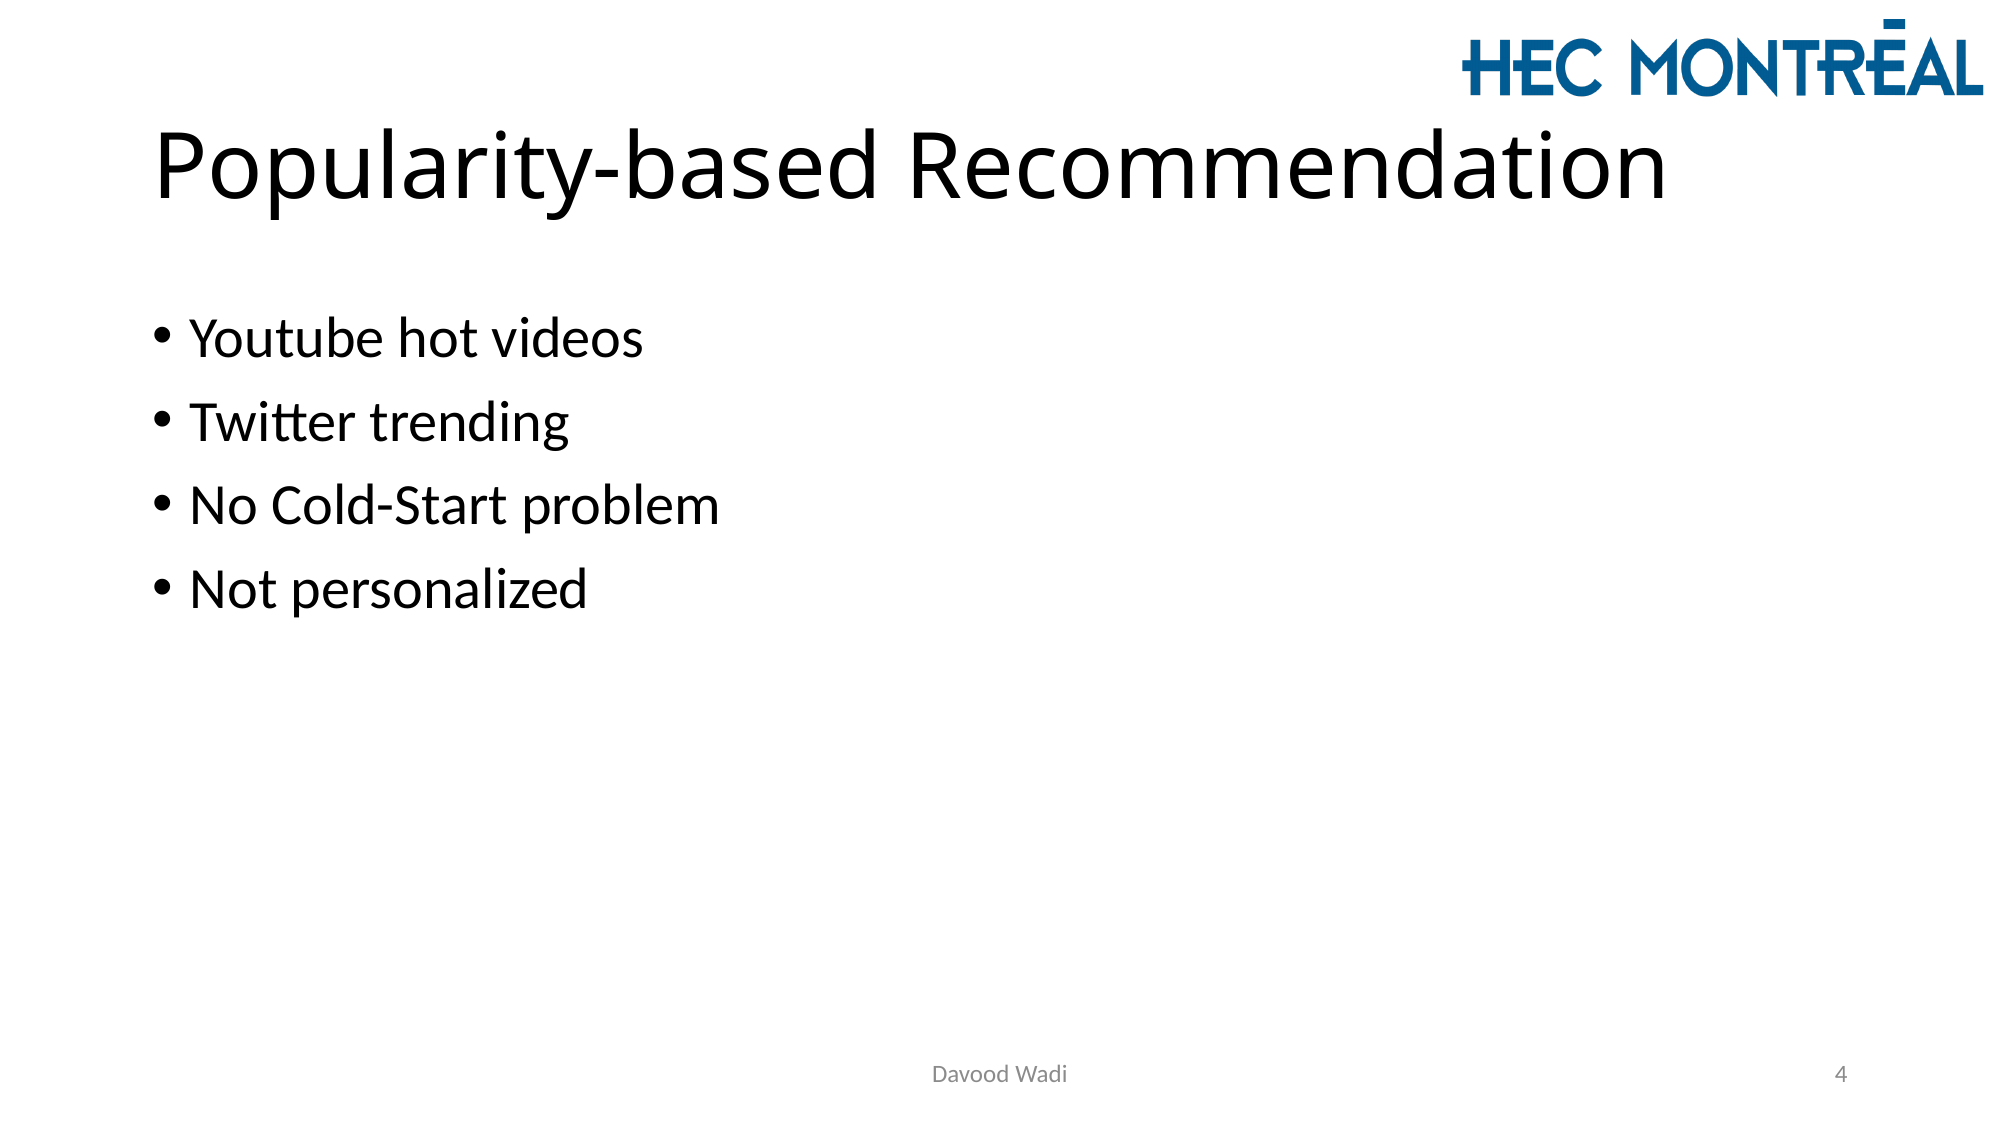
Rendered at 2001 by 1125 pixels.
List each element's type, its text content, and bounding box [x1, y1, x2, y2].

picture [1462, 19, 1984, 97]
footer Davood Wadi [662, 1042, 1338, 1103]
slide_number 4 [1412, 1042, 1863, 1103]
list Youtube hot videos Twitter trending No Cold-Start problem Not personalized [137, 299, 1863, 1014]
title Popularity-based Recommendation [137, 59, 1863, 278]
